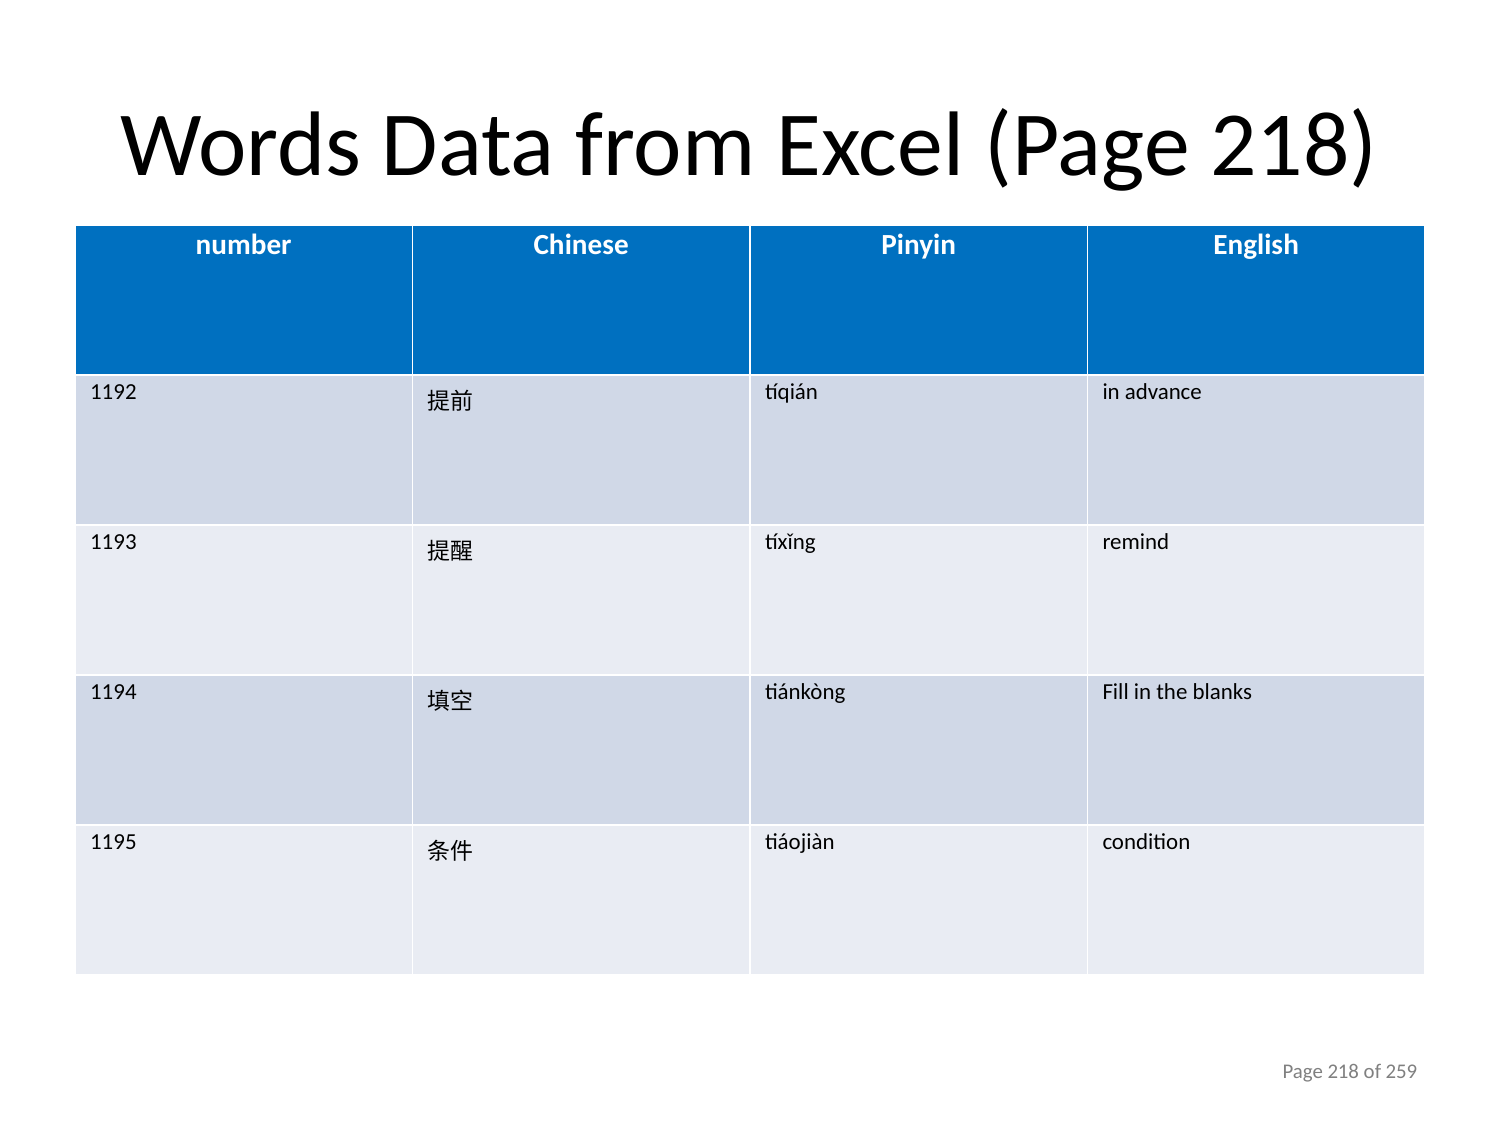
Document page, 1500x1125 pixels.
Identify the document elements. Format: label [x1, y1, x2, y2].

table_cell [413, 526, 749, 674]
table_cell [413, 376, 749, 524]
table_cell [1088, 376, 1424, 524]
table_header [76, 226, 412, 374]
table_header [751, 226, 1087, 374]
table_cell [76, 526, 412, 674]
table_cell [751, 826, 1087, 974]
table_cell [76, 676, 412, 824]
table_cell [413, 826, 749, 974]
table_cell [751, 526, 1087, 674]
title [75, 45, 1425, 224]
table_cell [751, 376, 1087, 524]
table_cell [751, 676, 1087, 824]
table_cell [413, 676, 749, 824]
table_cell [1088, 526, 1424, 674]
text_box [1267, 1050, 1432, 1090]
table_cell [1088, 826, 1424, 974]
table_cell [76, 376, 412, 524]
table_header [413, 226, 749, 374]
table_header [1088, 226, 1424, 374]
table_cell [76, 826, 412, 974]
table_cell [1088, 676, 1424, 824]
